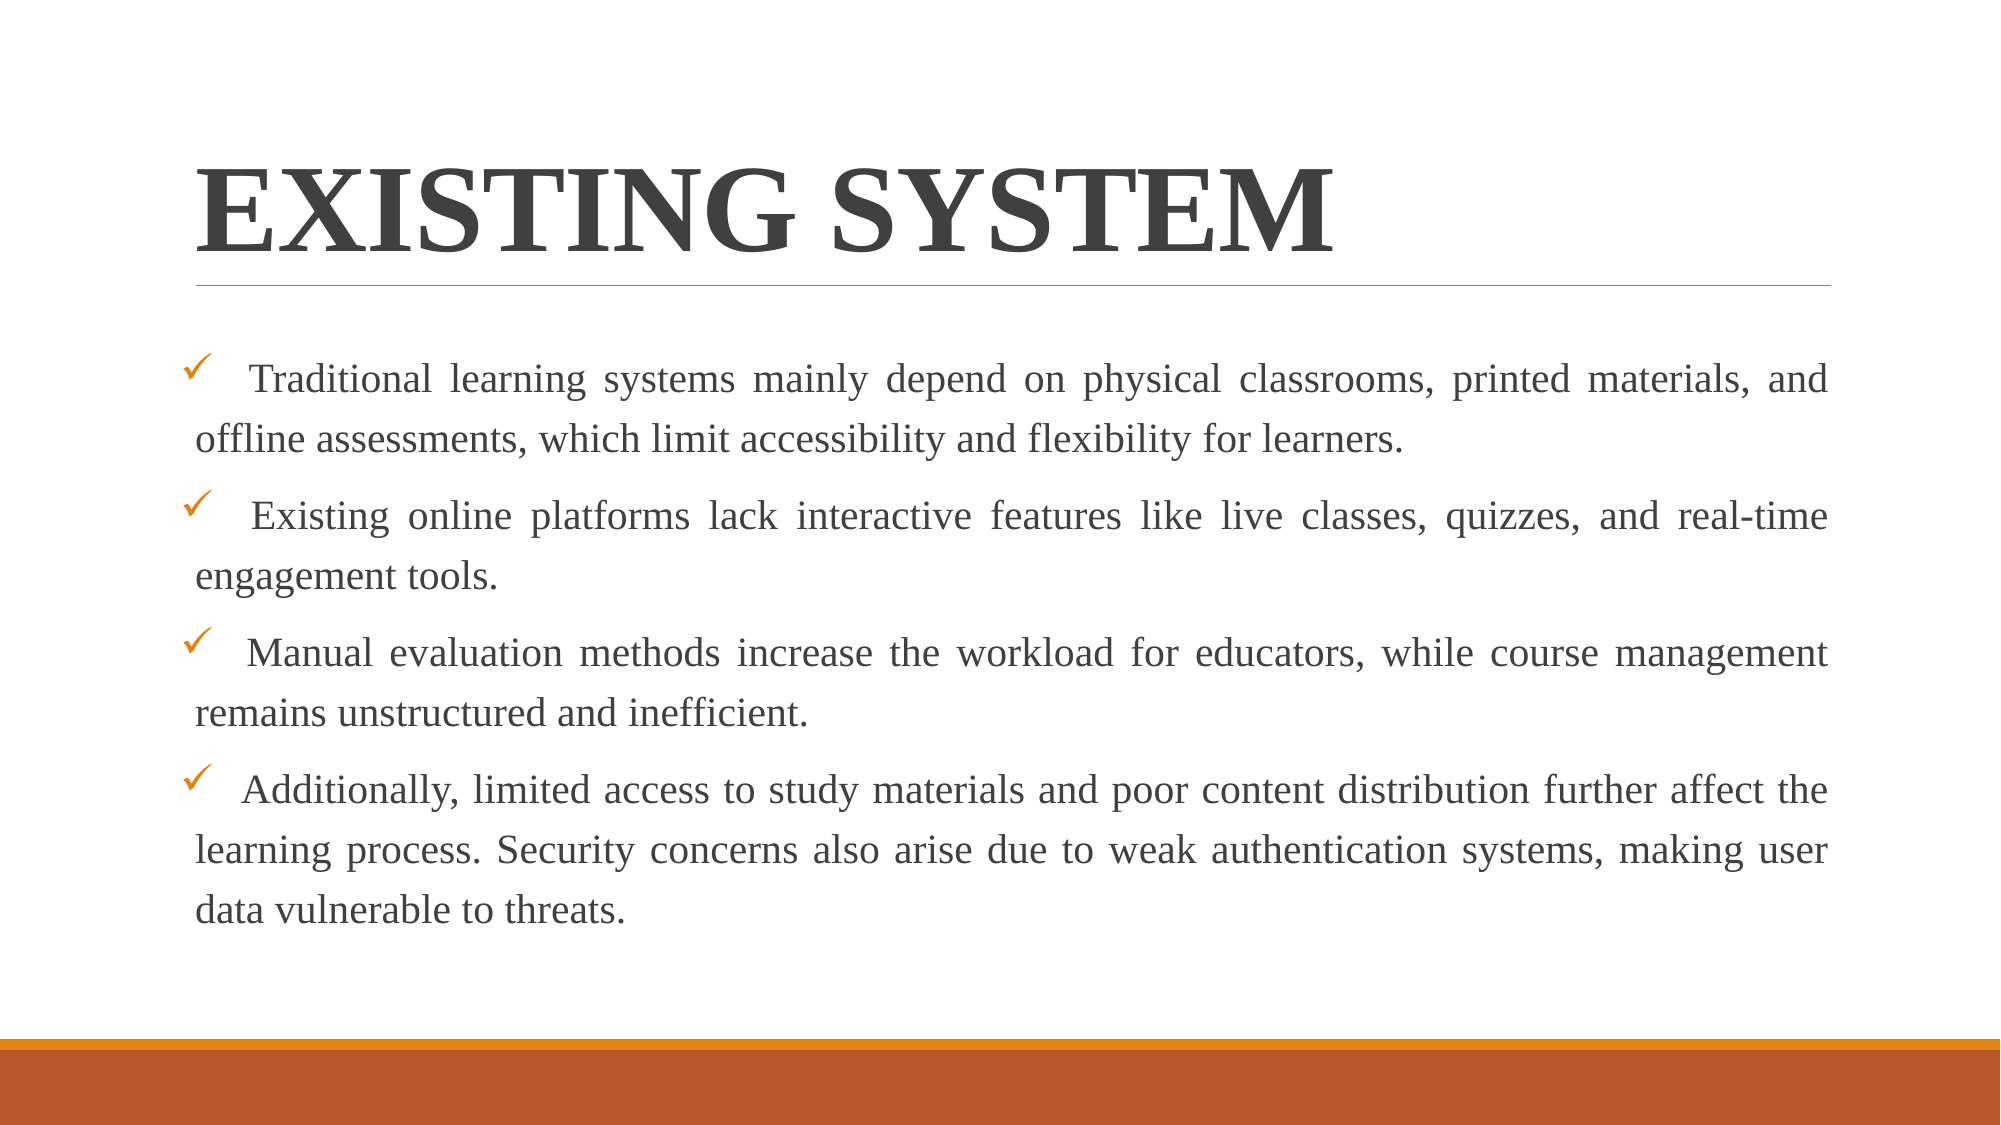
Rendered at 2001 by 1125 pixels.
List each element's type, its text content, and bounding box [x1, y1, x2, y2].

list Traditional learning systems mainly depend on physical classrooms, printed materials, and offline assessments, which limit accessibility and flexibility for learners. Existing online platforms lack interactive features like live classes, quizzes, and real-time engagement tools. Manual evaluation methods increase the workload for educators, while course management remains unstructured and inefficient. Additionally, limited access to study materials and poor content distribution further affect the learning process. Security concerns also arise due to weak authentication systems, making user data vulnerable to threats. [180, 333, 1830, 976]
title EXISTING SYSTEM [180, 47, 1830, 285]
